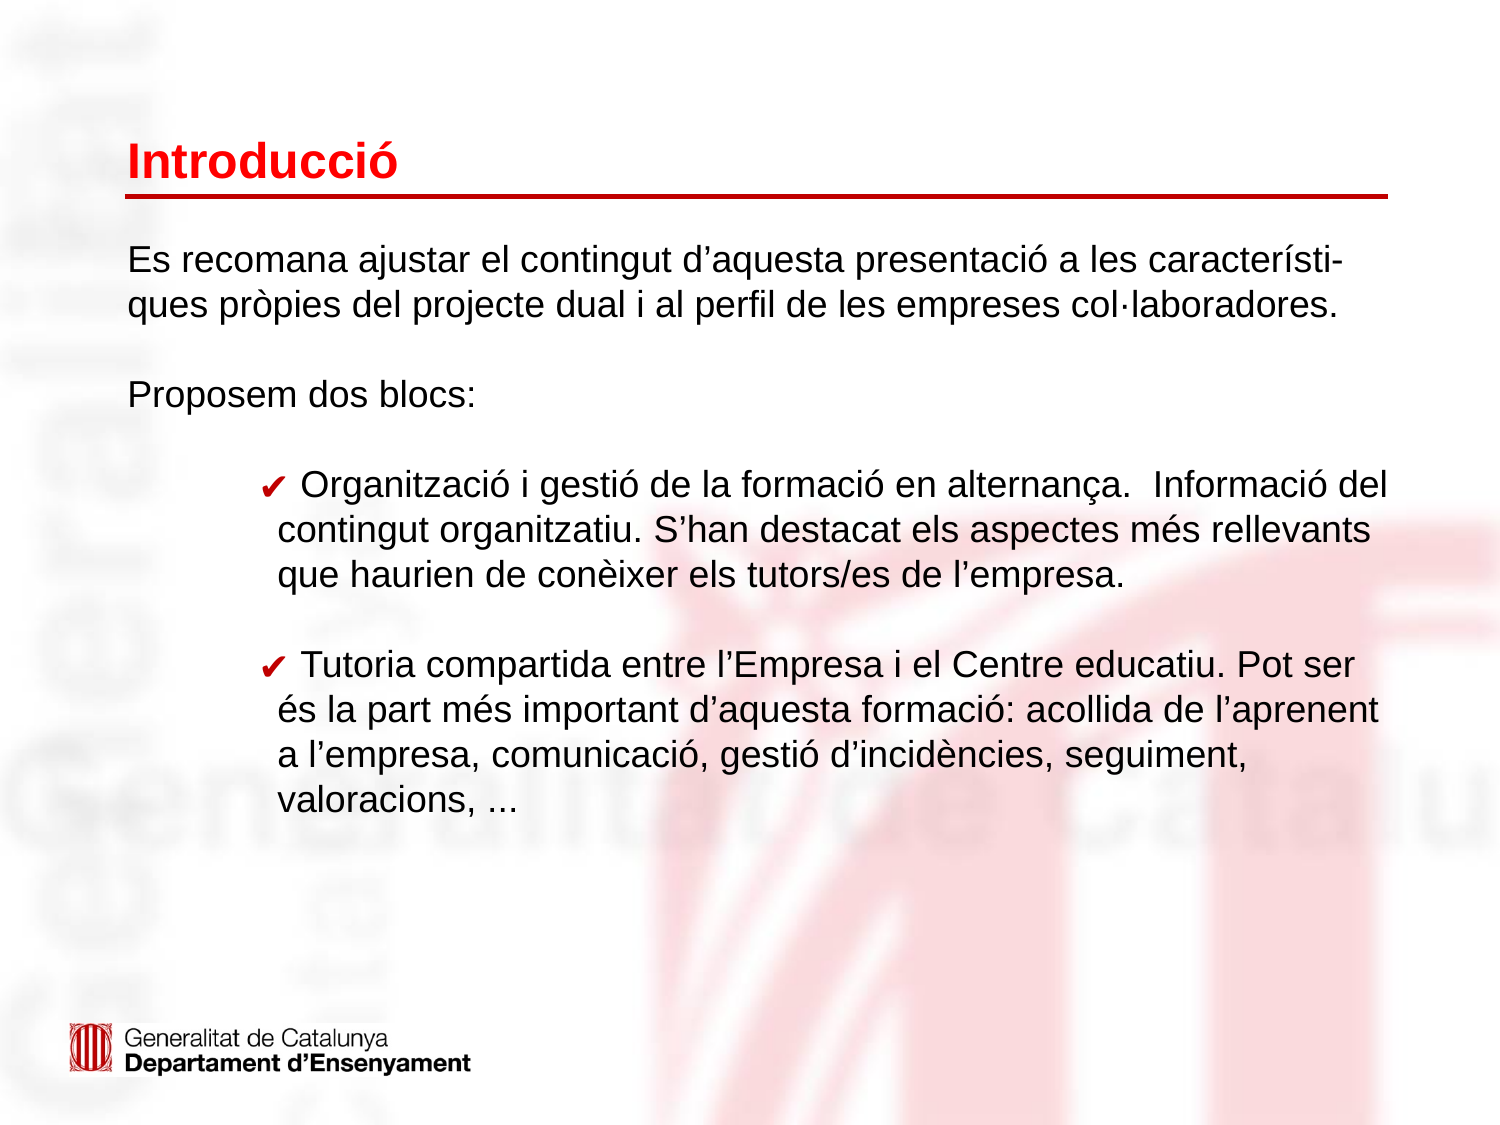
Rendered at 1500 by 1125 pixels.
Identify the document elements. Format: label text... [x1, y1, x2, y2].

text_box Es recomana ajustar el contingut d’aquesta presentació a les característi-ques pròpies del projecte dual i al perfil de les empreses col·laboradores. Proposem dos blocs: Organització i gestió de la formació en alternança. Informació del contingut organitzatiu. S’han destacat els aspectes més rellevants que haurien de conèixer els tutors/es de l’empresa. Tutoria compartida entre l’Empresa i el Centre educatiu. Pot ser és la part més important d’aquesta formació: acollida de l’aprenent a l’empresa, comunicació, gestió d’incidències, seguiment, valoracions, ... [112, 228, 1412, 918]
picture [0, 0, 1500, 1125]
title Introducció [112, 82, 1388, 197]
